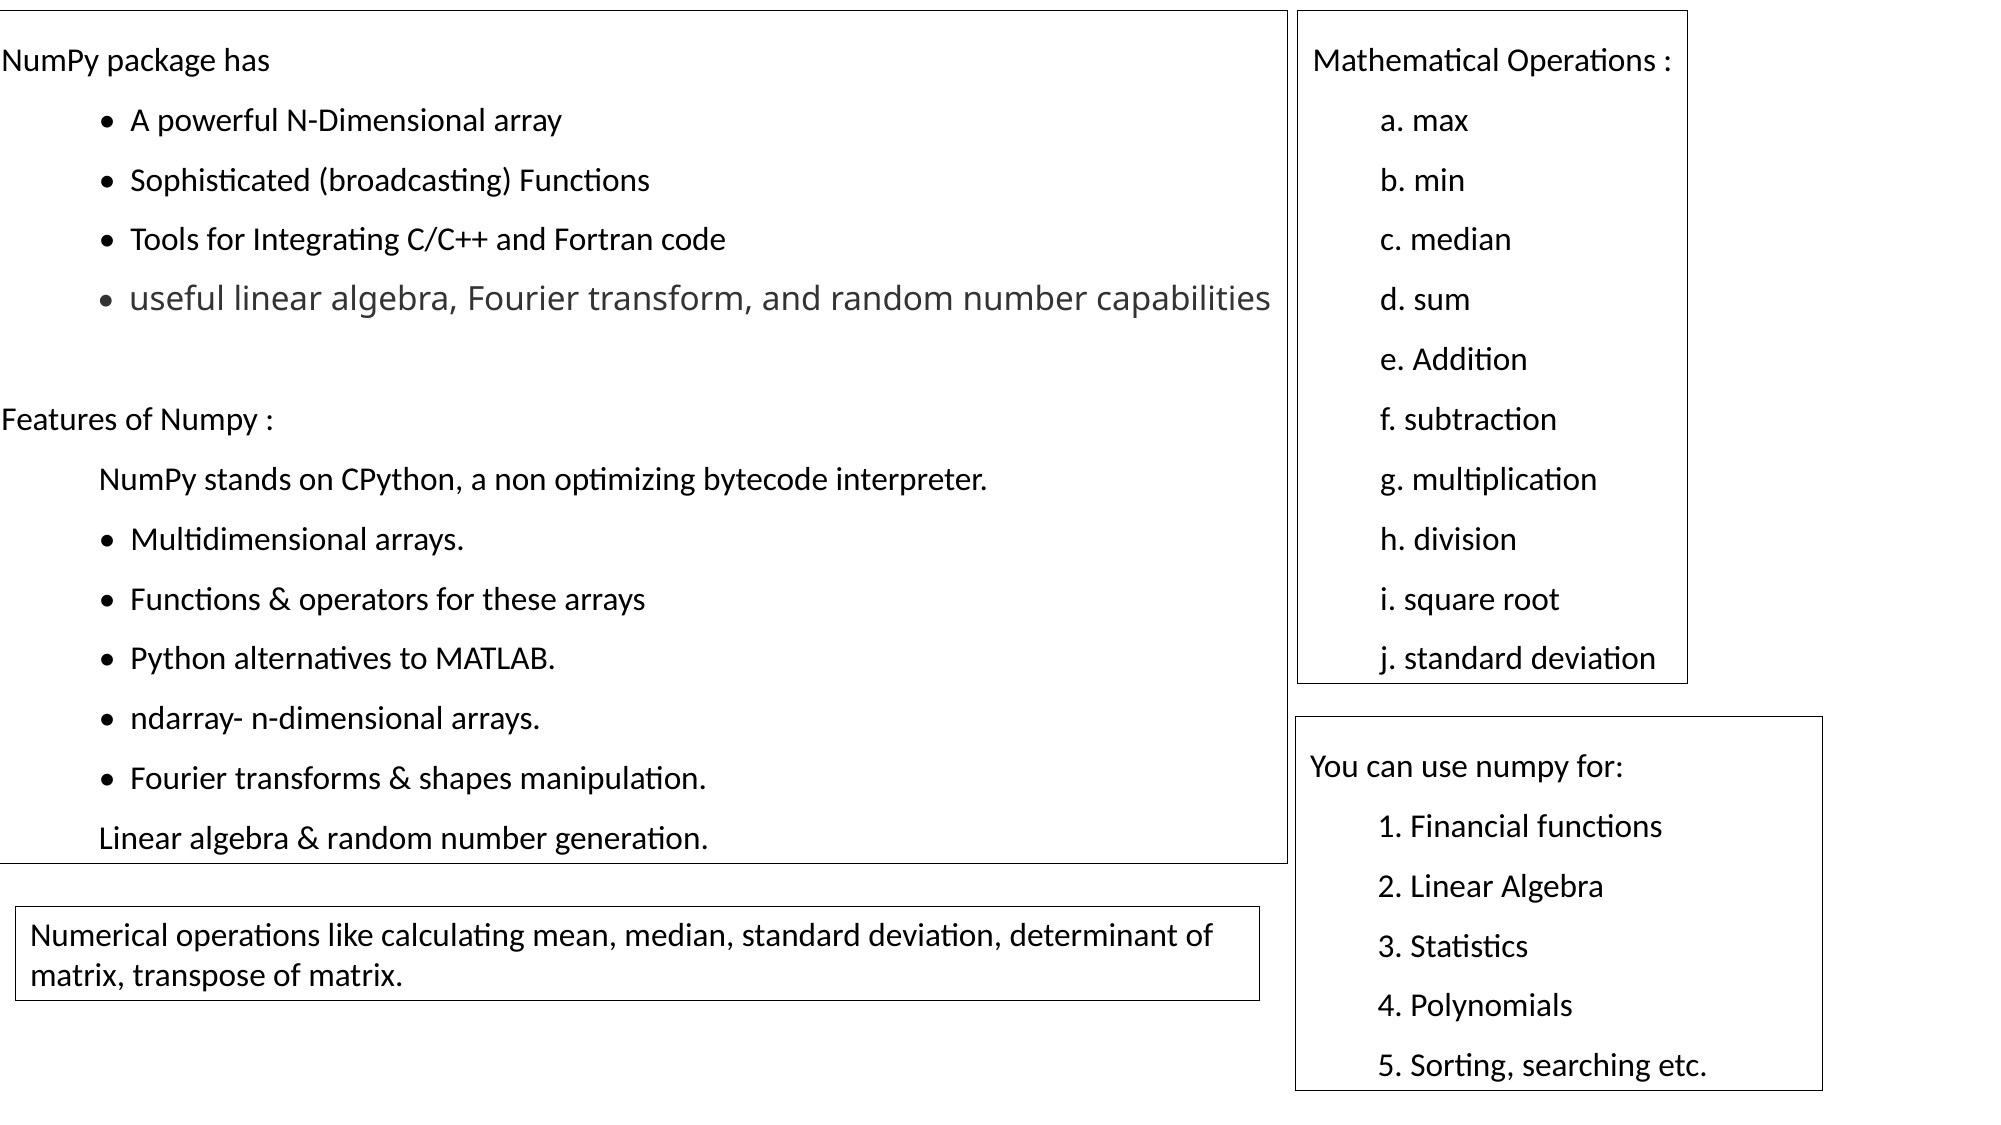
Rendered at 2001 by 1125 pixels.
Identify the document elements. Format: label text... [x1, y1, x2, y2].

text_box Mathematical Operations : a. max b. min c. median d. sum e. Addition f. subtraction g. multiplication h. division i. square root j. standard deviation [1297, 10, 1688, 684]
text_box Numerical operations like calculating mean, median, standard deviation, determinant of matrix, transpose of matrix. [15, 906, 1260, 1001]
text_box You can use numpy for: 1. Financial functions 2. Linear Algebra 3. Statistics 4. Polynomials 5. Sorting, searching etc. [1295, 716, 1823, 1091]
